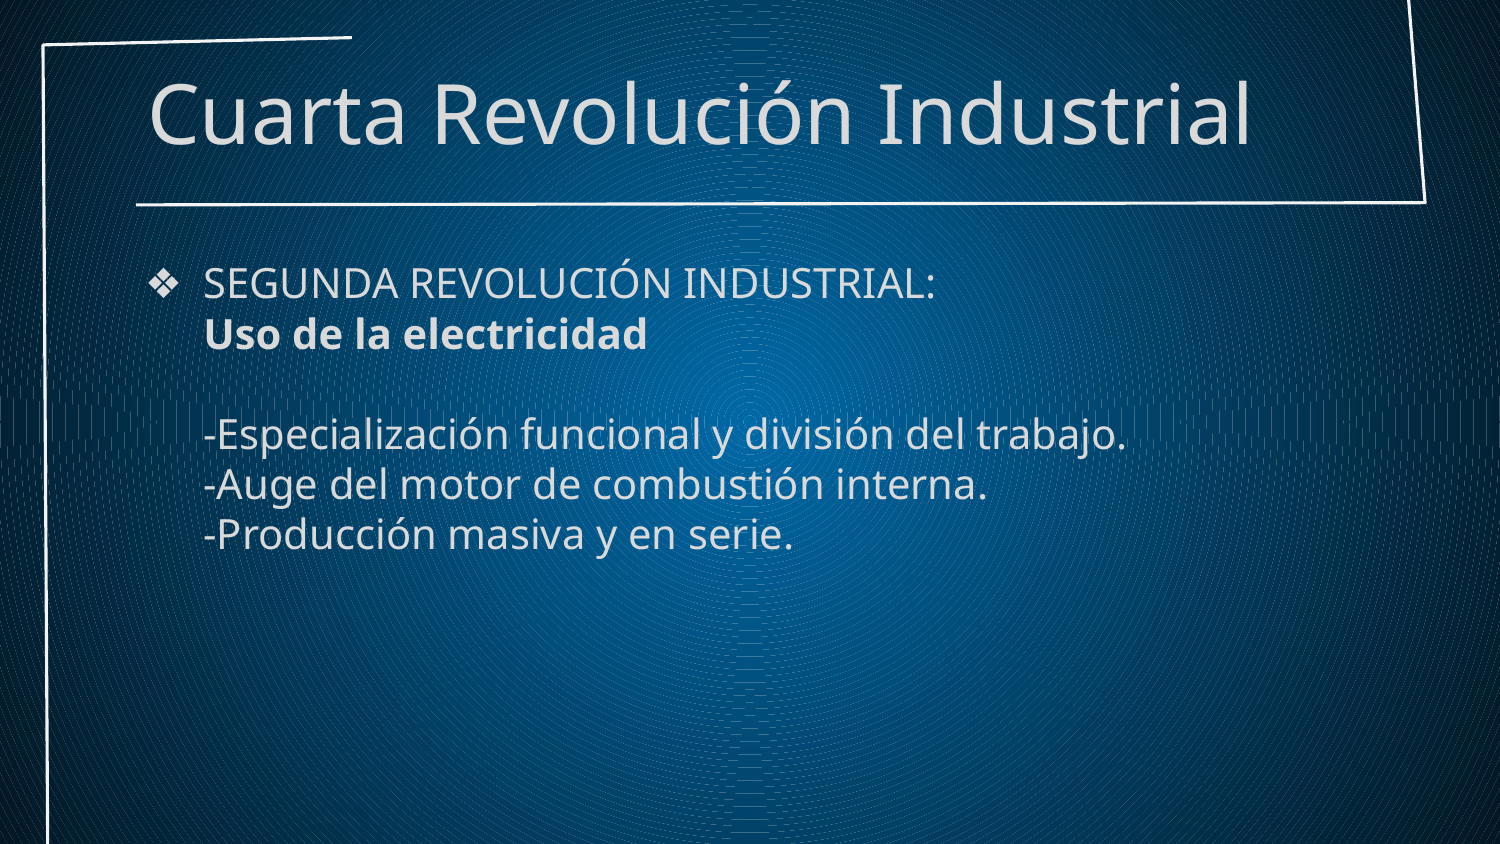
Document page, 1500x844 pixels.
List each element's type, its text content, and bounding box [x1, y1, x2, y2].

text_box SEGUNDA REVOLUCIÓN INDUSTRIAL: Uso de la electricidad -Especialización funcional y división del trabajo. -Auge del motor de combustión interna. -Producción masiva y en serie. [113, 242, 1376, 743]
text_box Cuarta Revolución Industrial [132, 46, 1453, 194]
text_box [42, 37, 352, 844]
text_box [136, 194, 1426, 205]
text_box [954, 0, 1413, 46]
